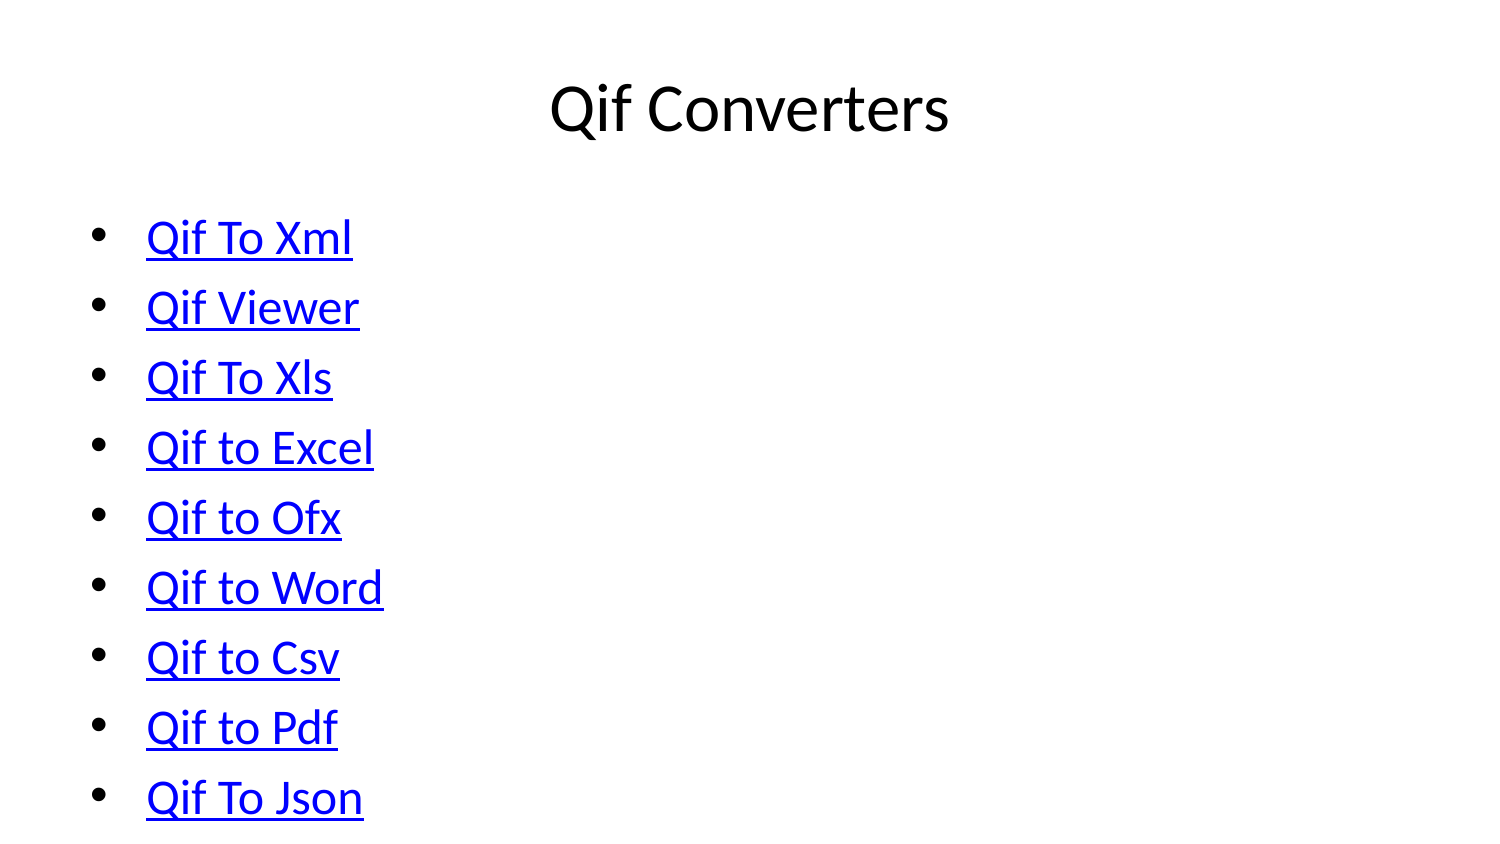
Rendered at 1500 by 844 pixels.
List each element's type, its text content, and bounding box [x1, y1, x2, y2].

title Qif Converters [75, 33, 1425, 175]
list Qif To Xml Qif Viewer Qif To Xls Qif to Excel Qif to Ofx Qif to Word Qif to Csv Qif to Pdf Qif To Json [75, 196, 1425, 754]
